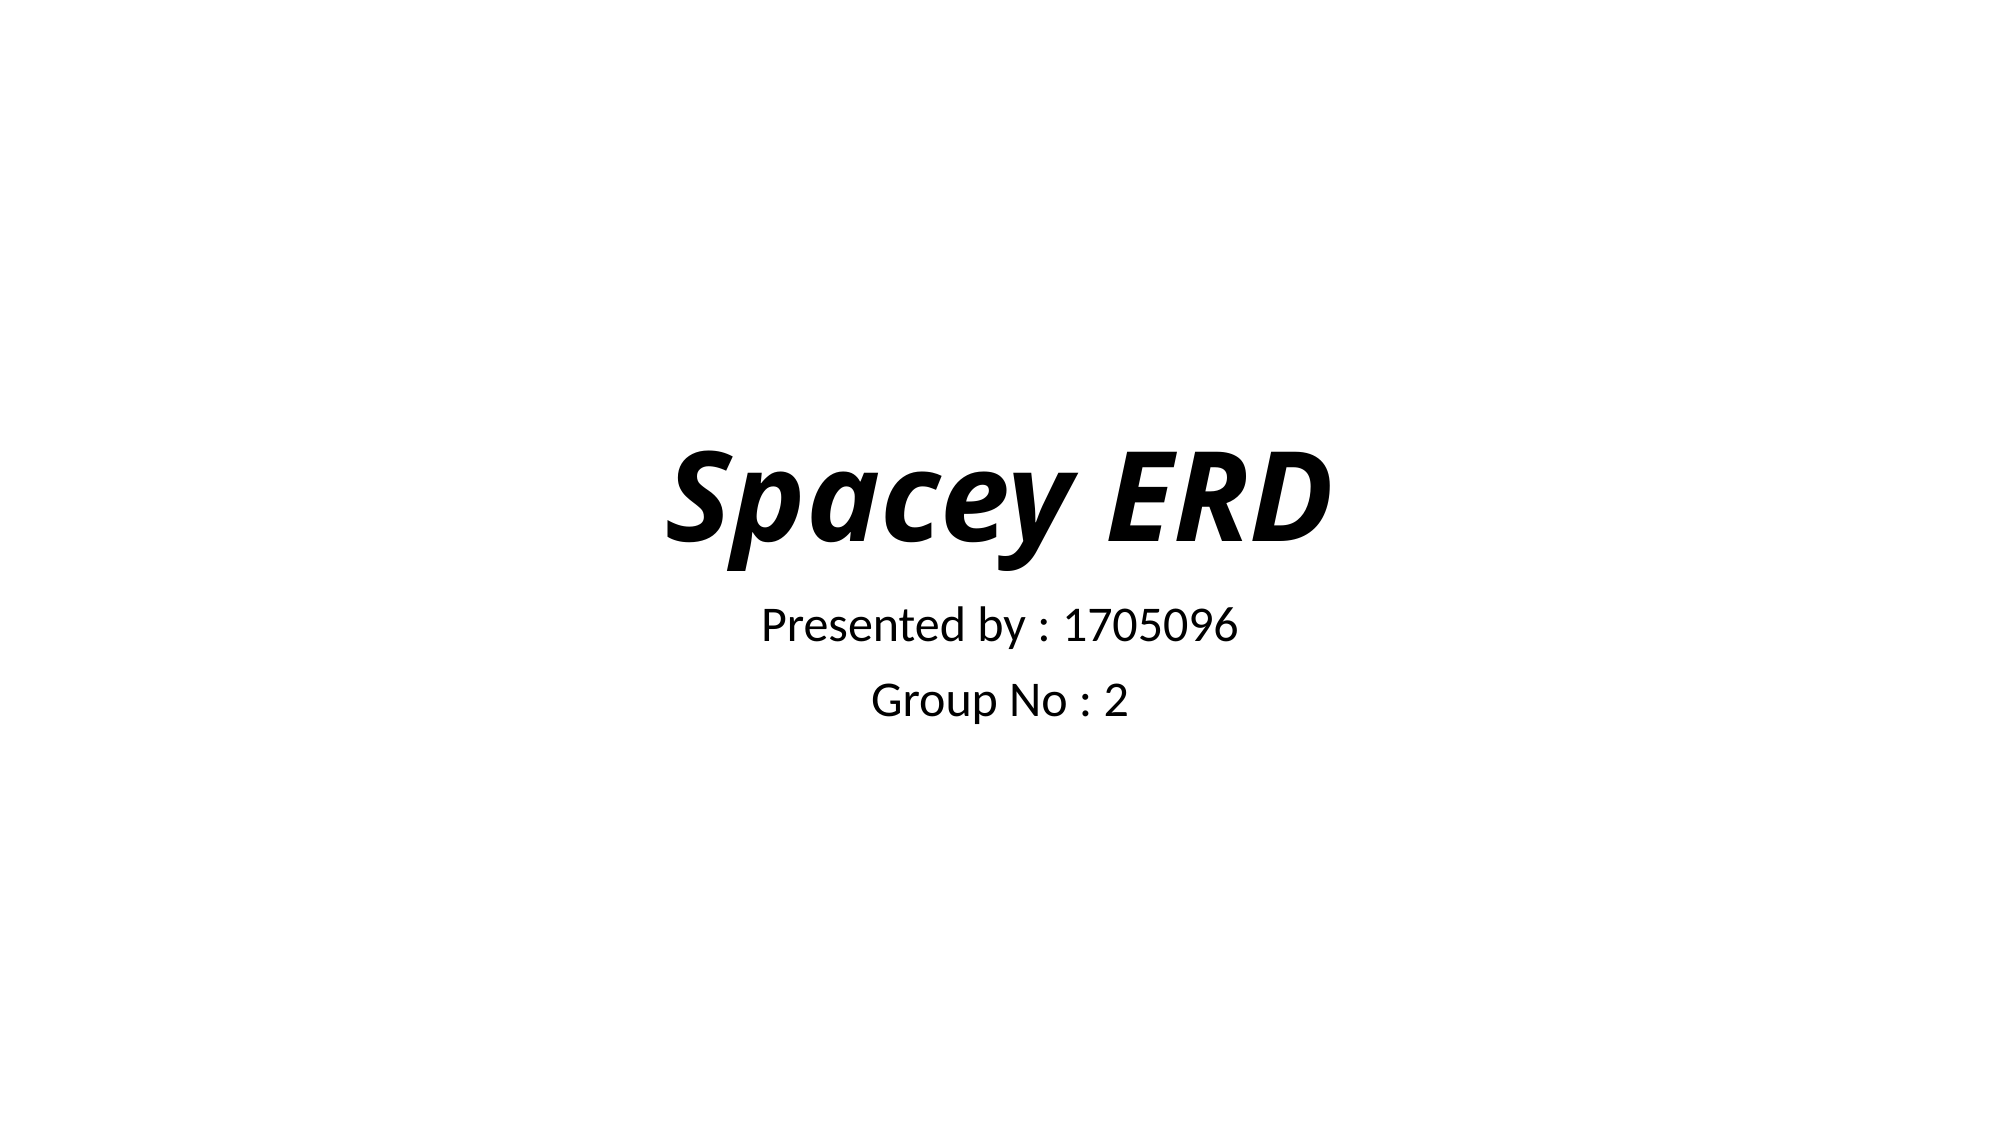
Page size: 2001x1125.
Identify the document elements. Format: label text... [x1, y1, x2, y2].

subtitle Presented by : 1705096 Group No : 2 [249, 590, 1750, 863]
title Spacey ERD [249, 184, 1750, 576]
